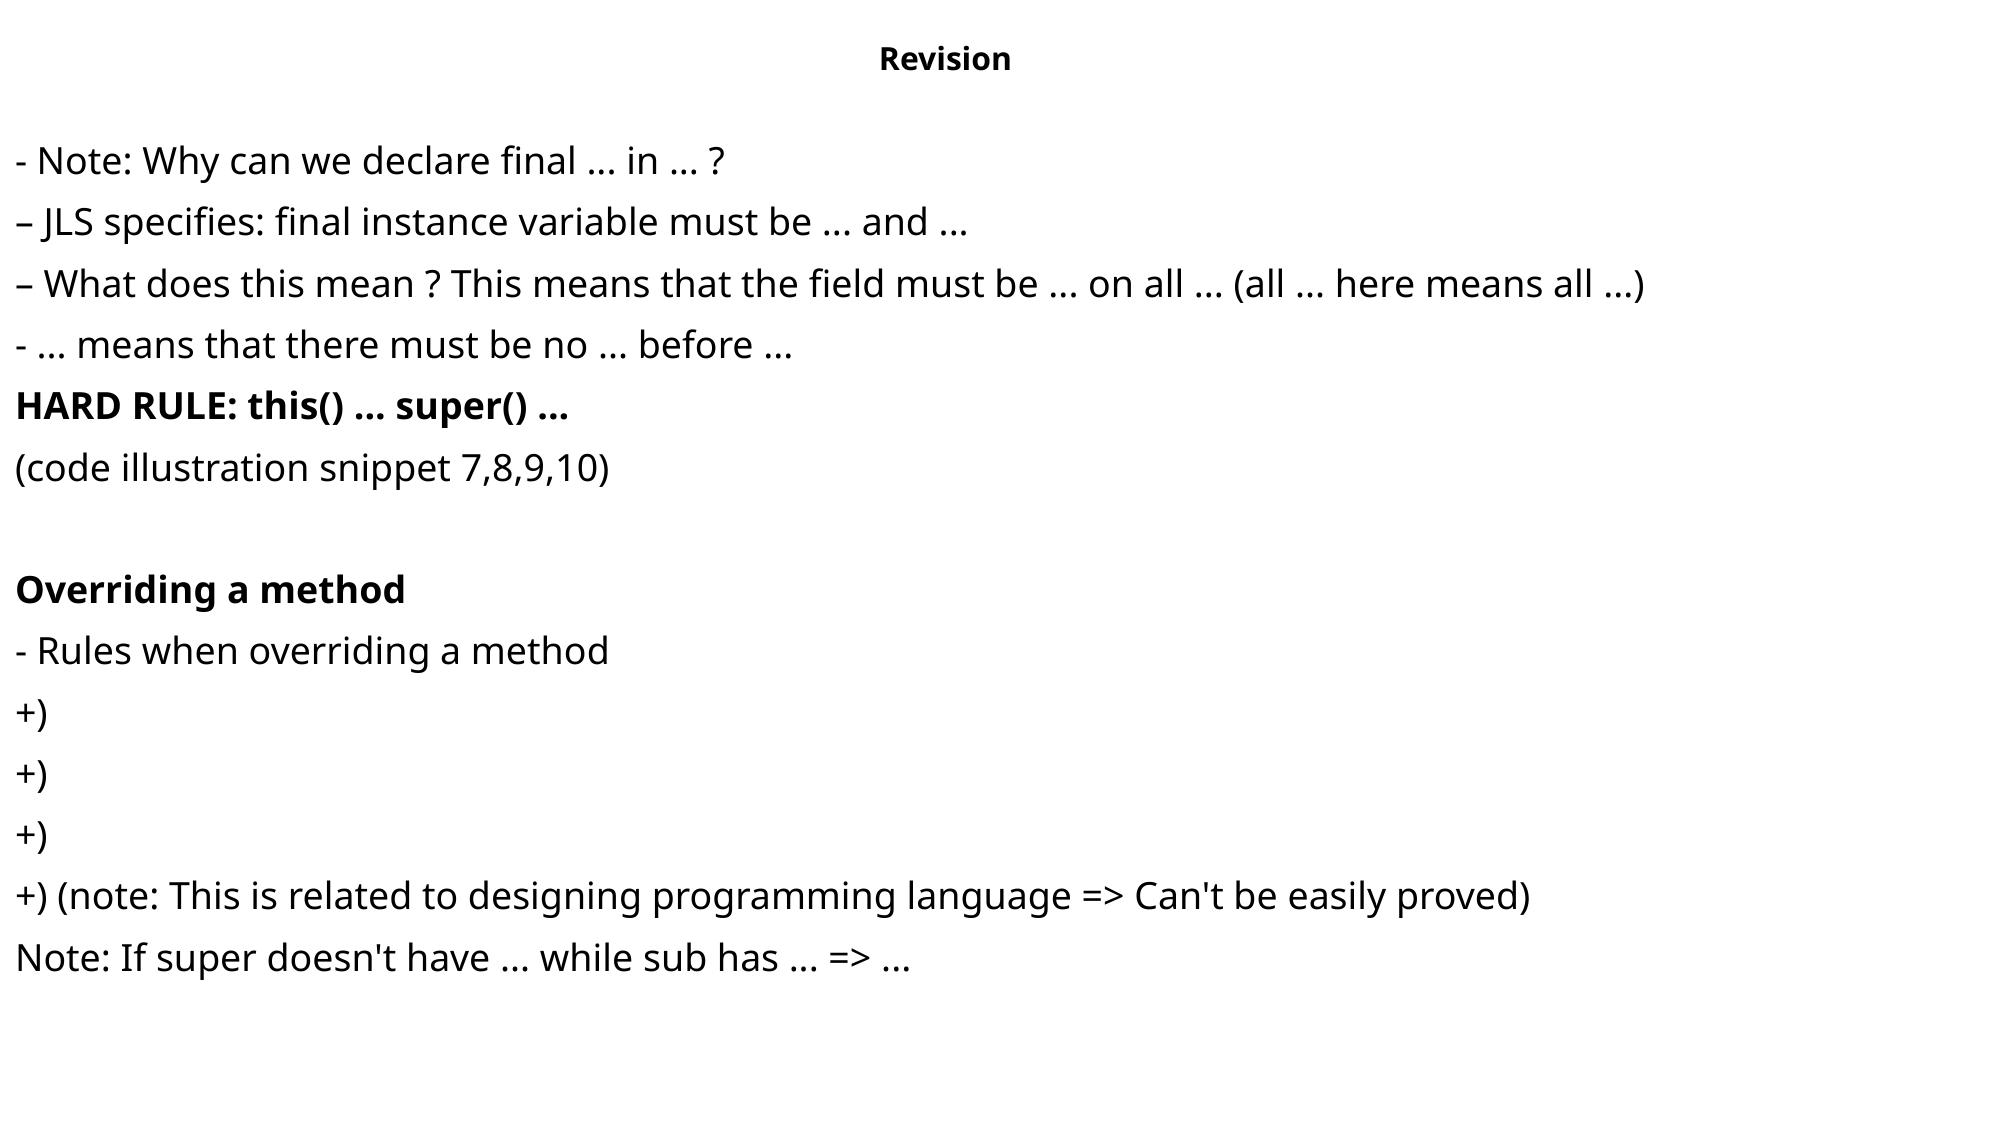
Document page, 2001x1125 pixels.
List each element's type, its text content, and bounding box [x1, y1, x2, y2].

subtitle Revision [24, 35, 1866, 86]
text_box - Note: Why can we declare final ... in ... ? – JLS specifies: final instance variable must be ... and ... – What does this mean ? This means that the field must be ... on all ... (all ... here means all ...) - ... means that there must be no ... before ... HARD RULE: this() ... super() ... (code illustration snippet 7,8,9,10) Overriding a method - Rules when overriding a method +) +) +) +) (note: This is related to designing programming language => Can't be easily proved) Note: If super doesn't have ... while sub has ... => ... [0, 134, 2000, 1125]
